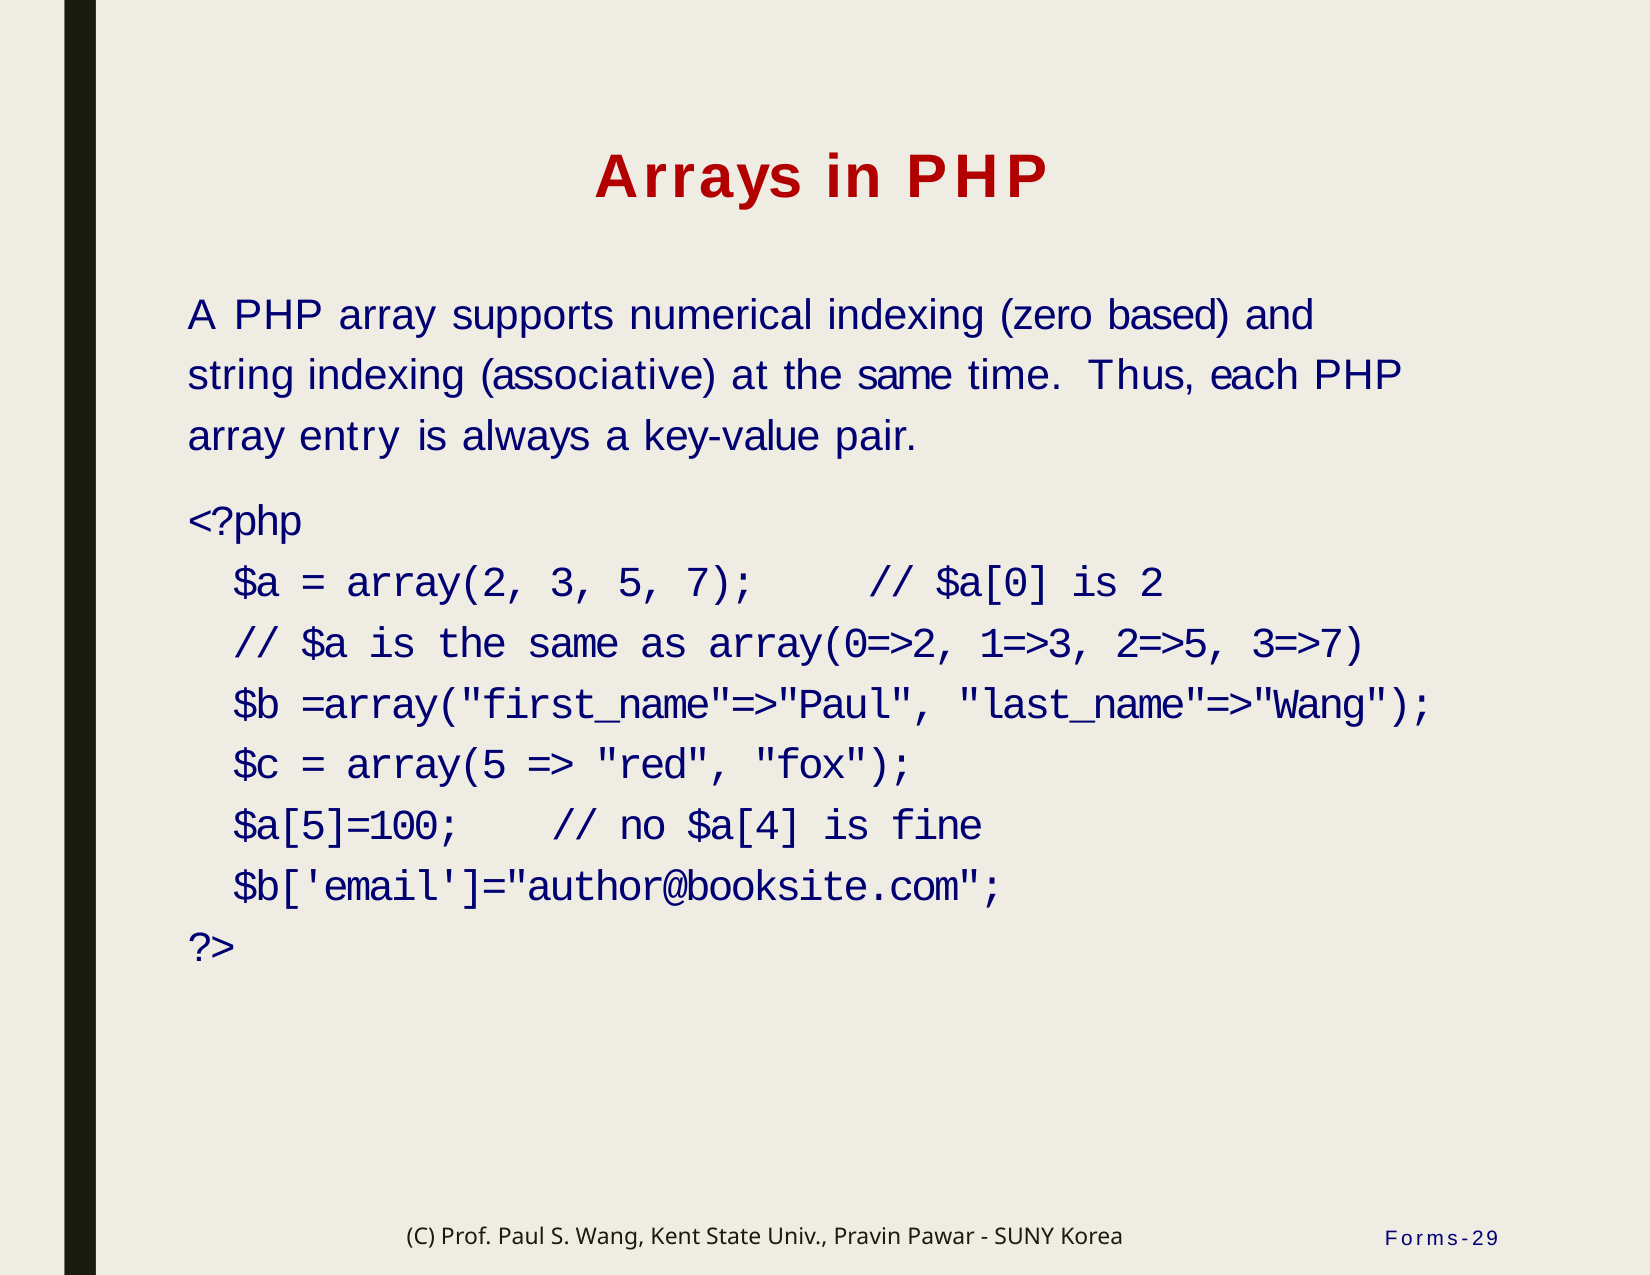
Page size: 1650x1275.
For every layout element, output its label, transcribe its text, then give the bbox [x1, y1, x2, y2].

footer (C) Prof. Paul S. Wang, Kent State Univ., Pravin Pawar - SUNY Korea [391, 1199, 1242, 1275]
slide_number Forms-29 [1281, 1199, 1498, 1275]
title Arrays in PHP [185, 127, 1485, 404]
text_box A PHP array supports numerical indexing (zero based) and string indexing (associative) at the same time. Thus, each PHP array entry is always a key-value pair. <?php $a = array(2, 3, 5, 7); // $a[0] is 2 // $a is the same as array(0=>2, 1=>3, 2=>5, 3=>7) $b =array("first_name"=>"Paul", "last_name"=>"Wang"); $c = array(5 => "red", "fox"); $a[5]=100; // no $a[4] is fine $b['email']="author@booksite.com"; ?> [185, 277, 1438, 977]
